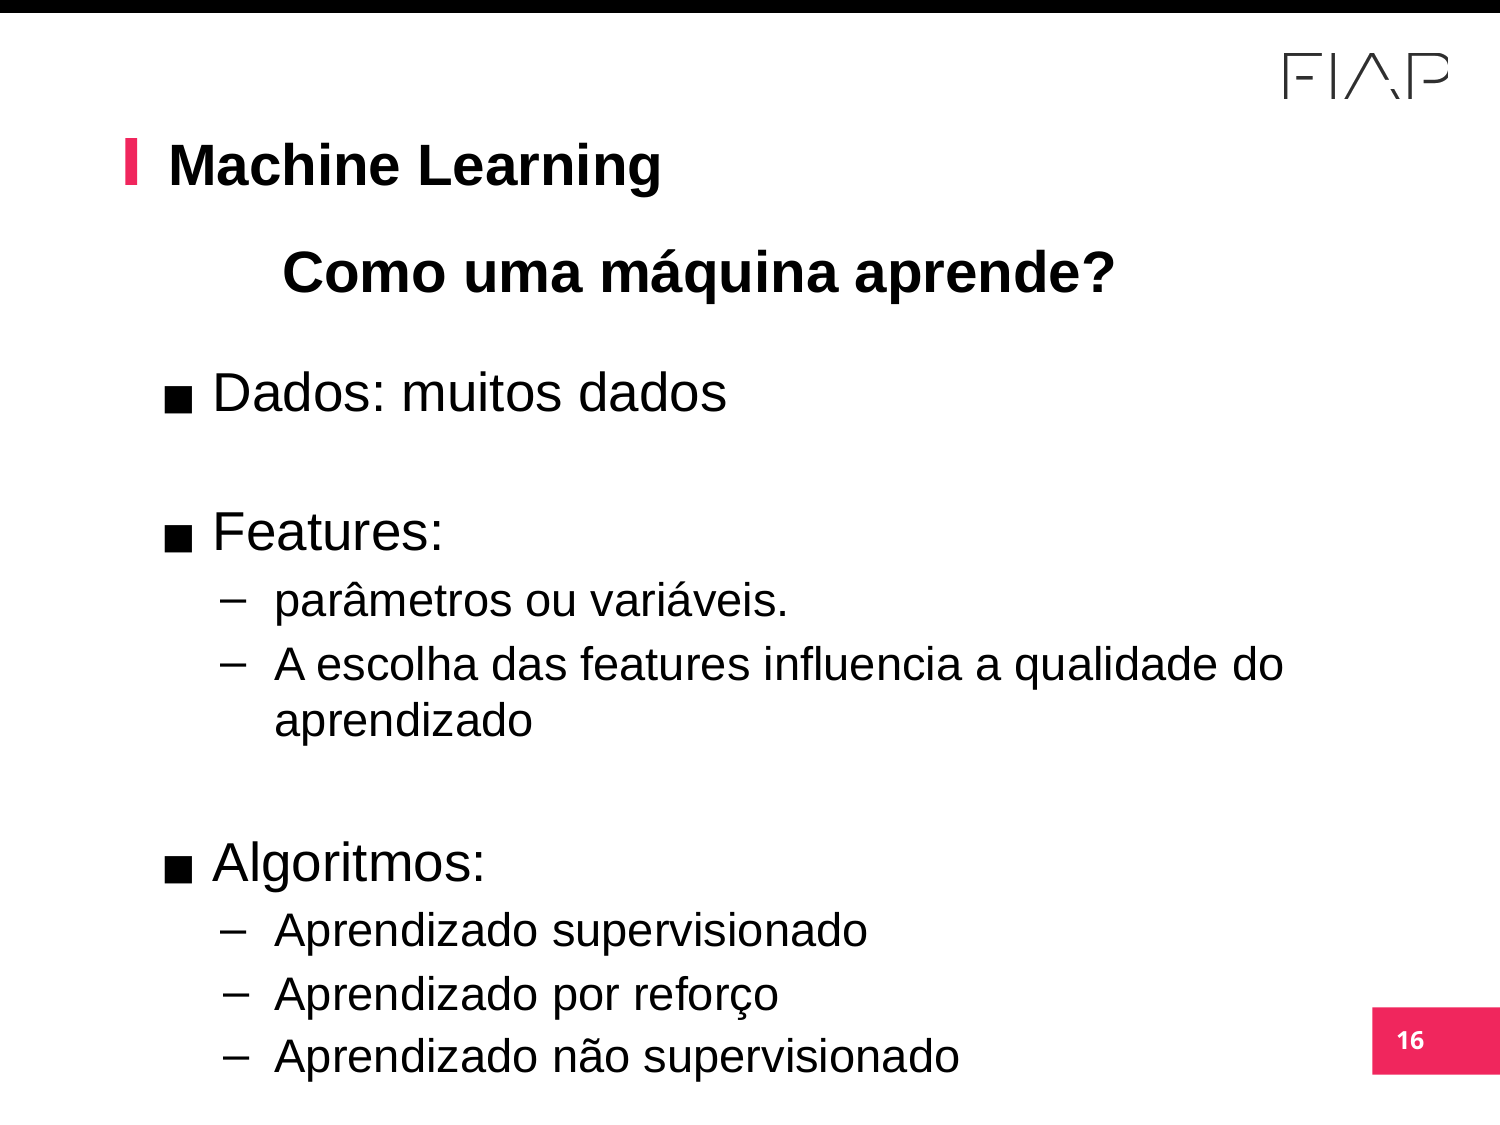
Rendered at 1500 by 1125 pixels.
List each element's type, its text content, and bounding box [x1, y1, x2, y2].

list Dados: muitos dados Features: parâmetros ou variáveis. A escolha das features influencia a qualidade do aprendizado Algoritmos: Aprendizado supervisionado Aprendizado por reforço Aprendizado não supervisionado [145, 349, 1367, 1092]
picture [1284, 53, 1448, 99]
text_box Como uma máquina aprende? [267, 219, 1244, 320]
title Machine Learning [153, 114, 1417, 211]
